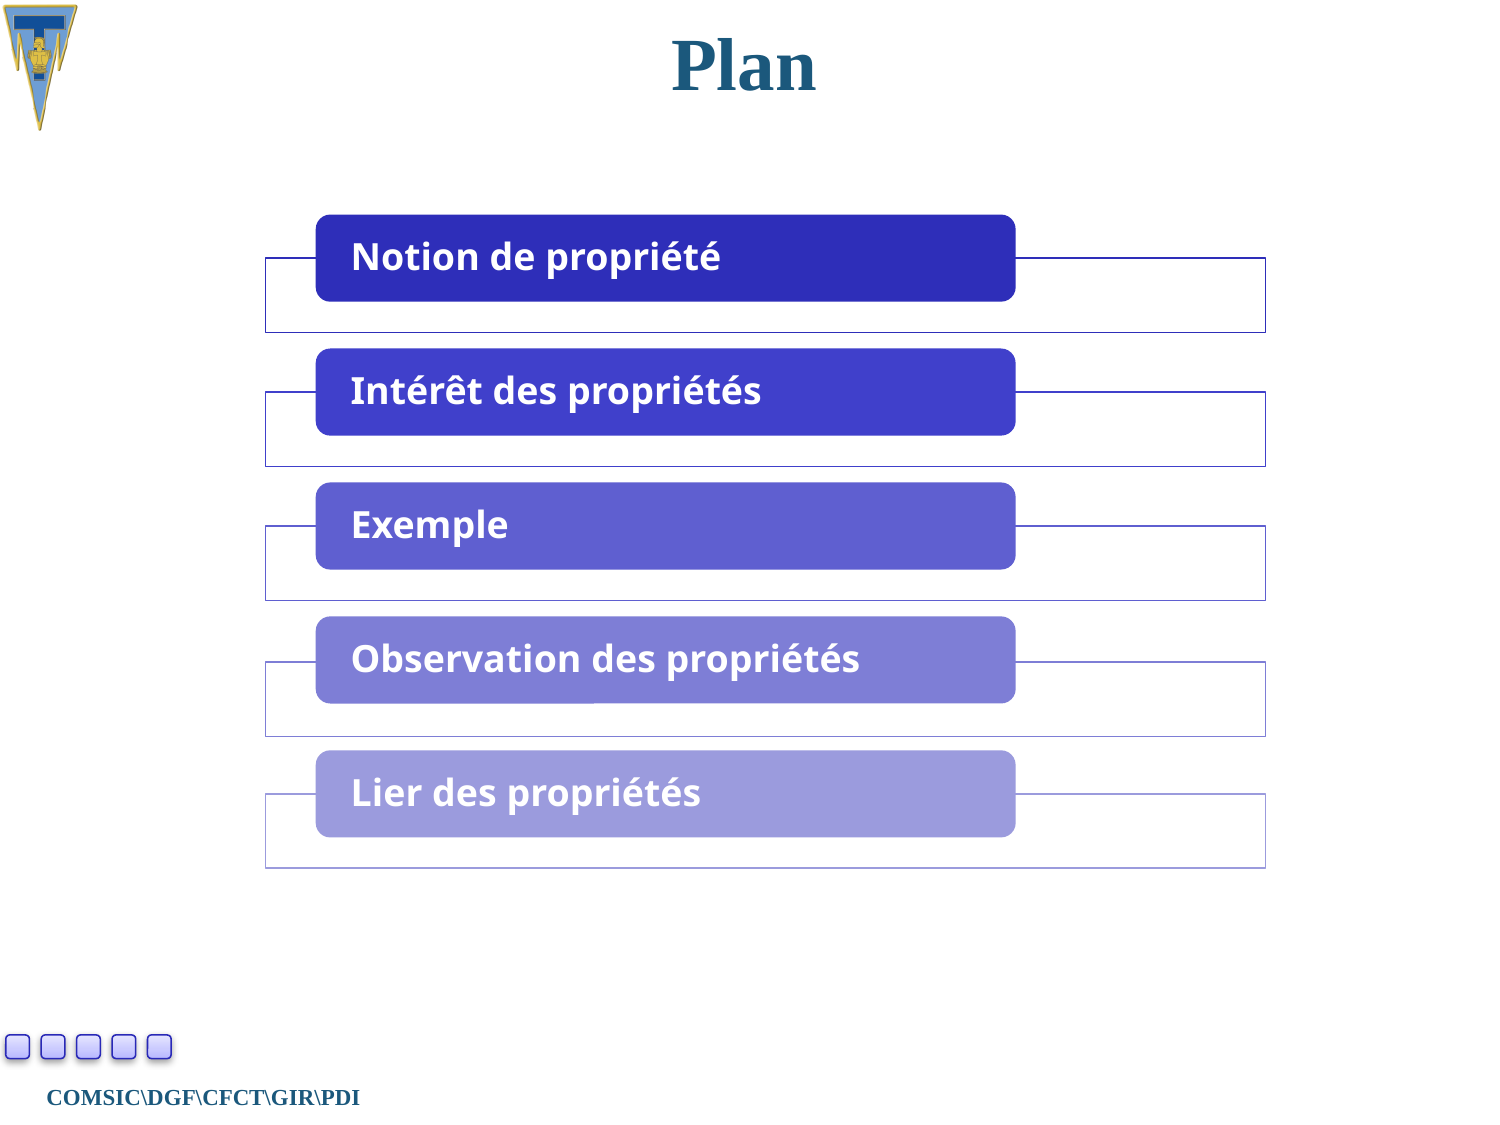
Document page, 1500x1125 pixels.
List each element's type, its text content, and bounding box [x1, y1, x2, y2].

text_box [146, 1034, 172, 1060]
text_box [75, 1034, 102, 1060]
text_box [111, 1034, 137, 1060]
picture [0, 2, 79, 133]
text_box [40, 1034, 66, 1060]
text_box [4, 1034, 31, 1060]
text_box Plan [64, 8, 1424, 114]
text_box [265, 207, 1266, 875]
